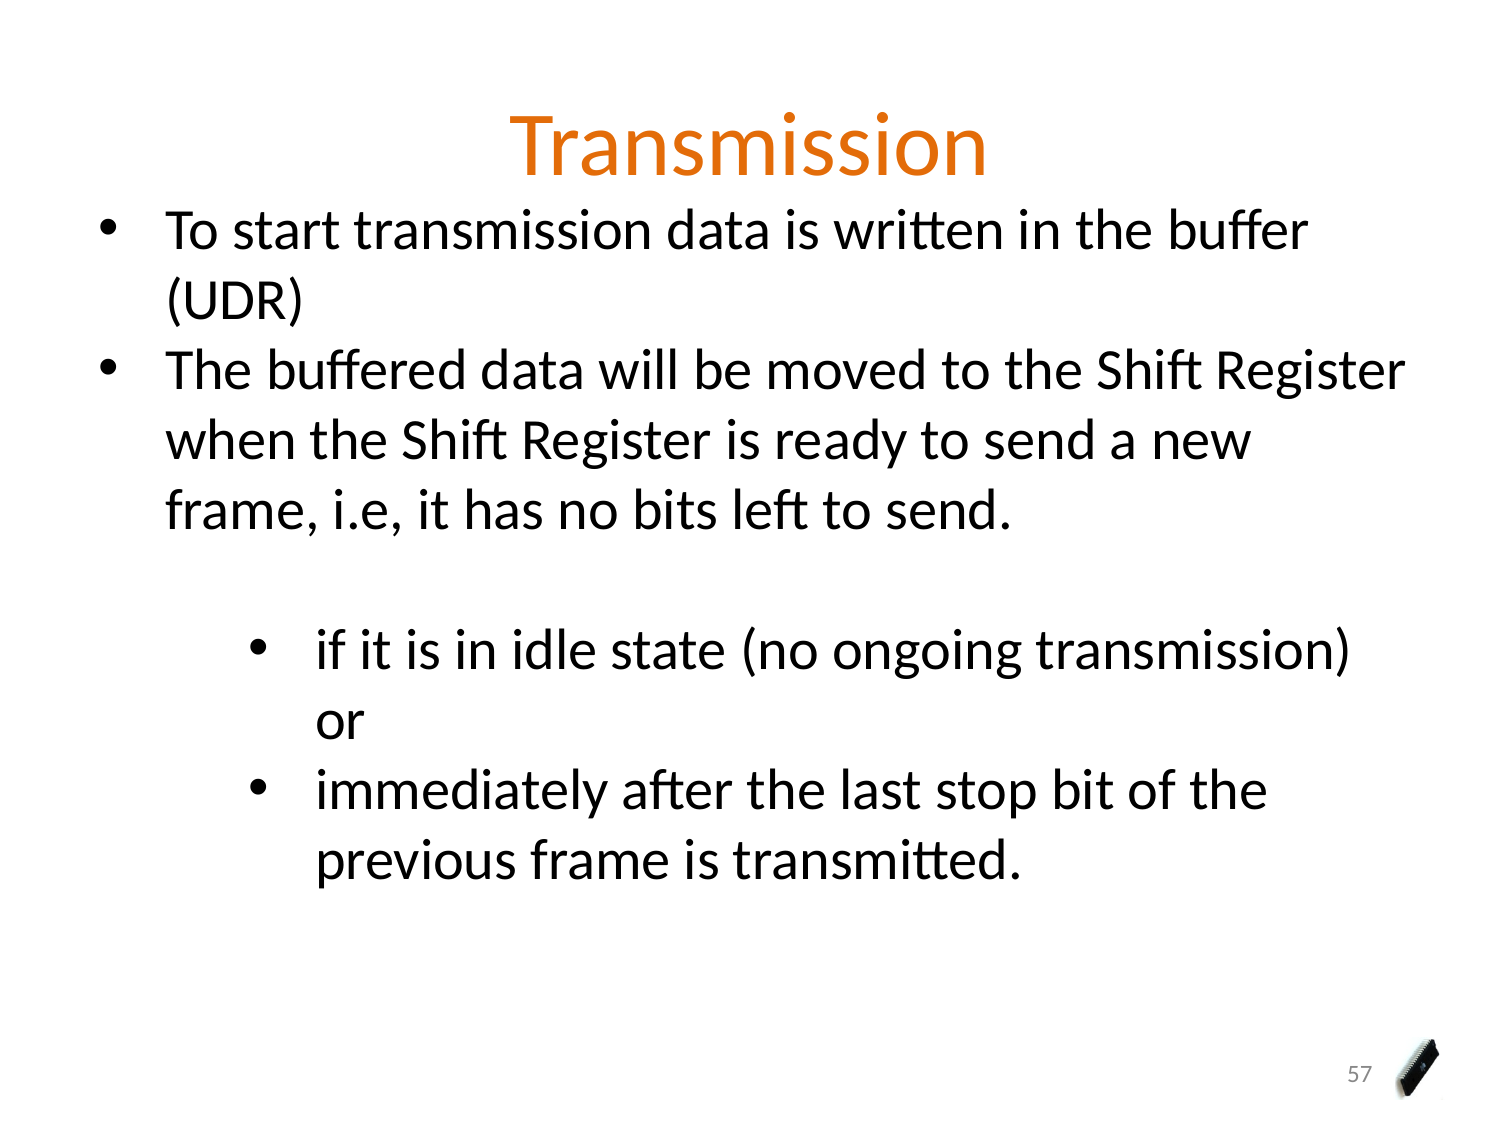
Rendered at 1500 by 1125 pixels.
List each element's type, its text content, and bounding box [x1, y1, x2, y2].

slide_number 57 [1037, 1042, 1388, 1103]
title Transmission [75, 45, 1425, 176]
picture [1387, 1037, 1450, 1100]
list To start transmission data is written in the buffer (UDR) The buffered data will be moved to the Shift Register when the Shift Register is ready to send a new frame, i.e, it has no bits left to send. if it is in idle state (no ongoing transmission) or immediately after the last stop bit of the previous frame is transmitted. [75, 176, 1425, 949]
